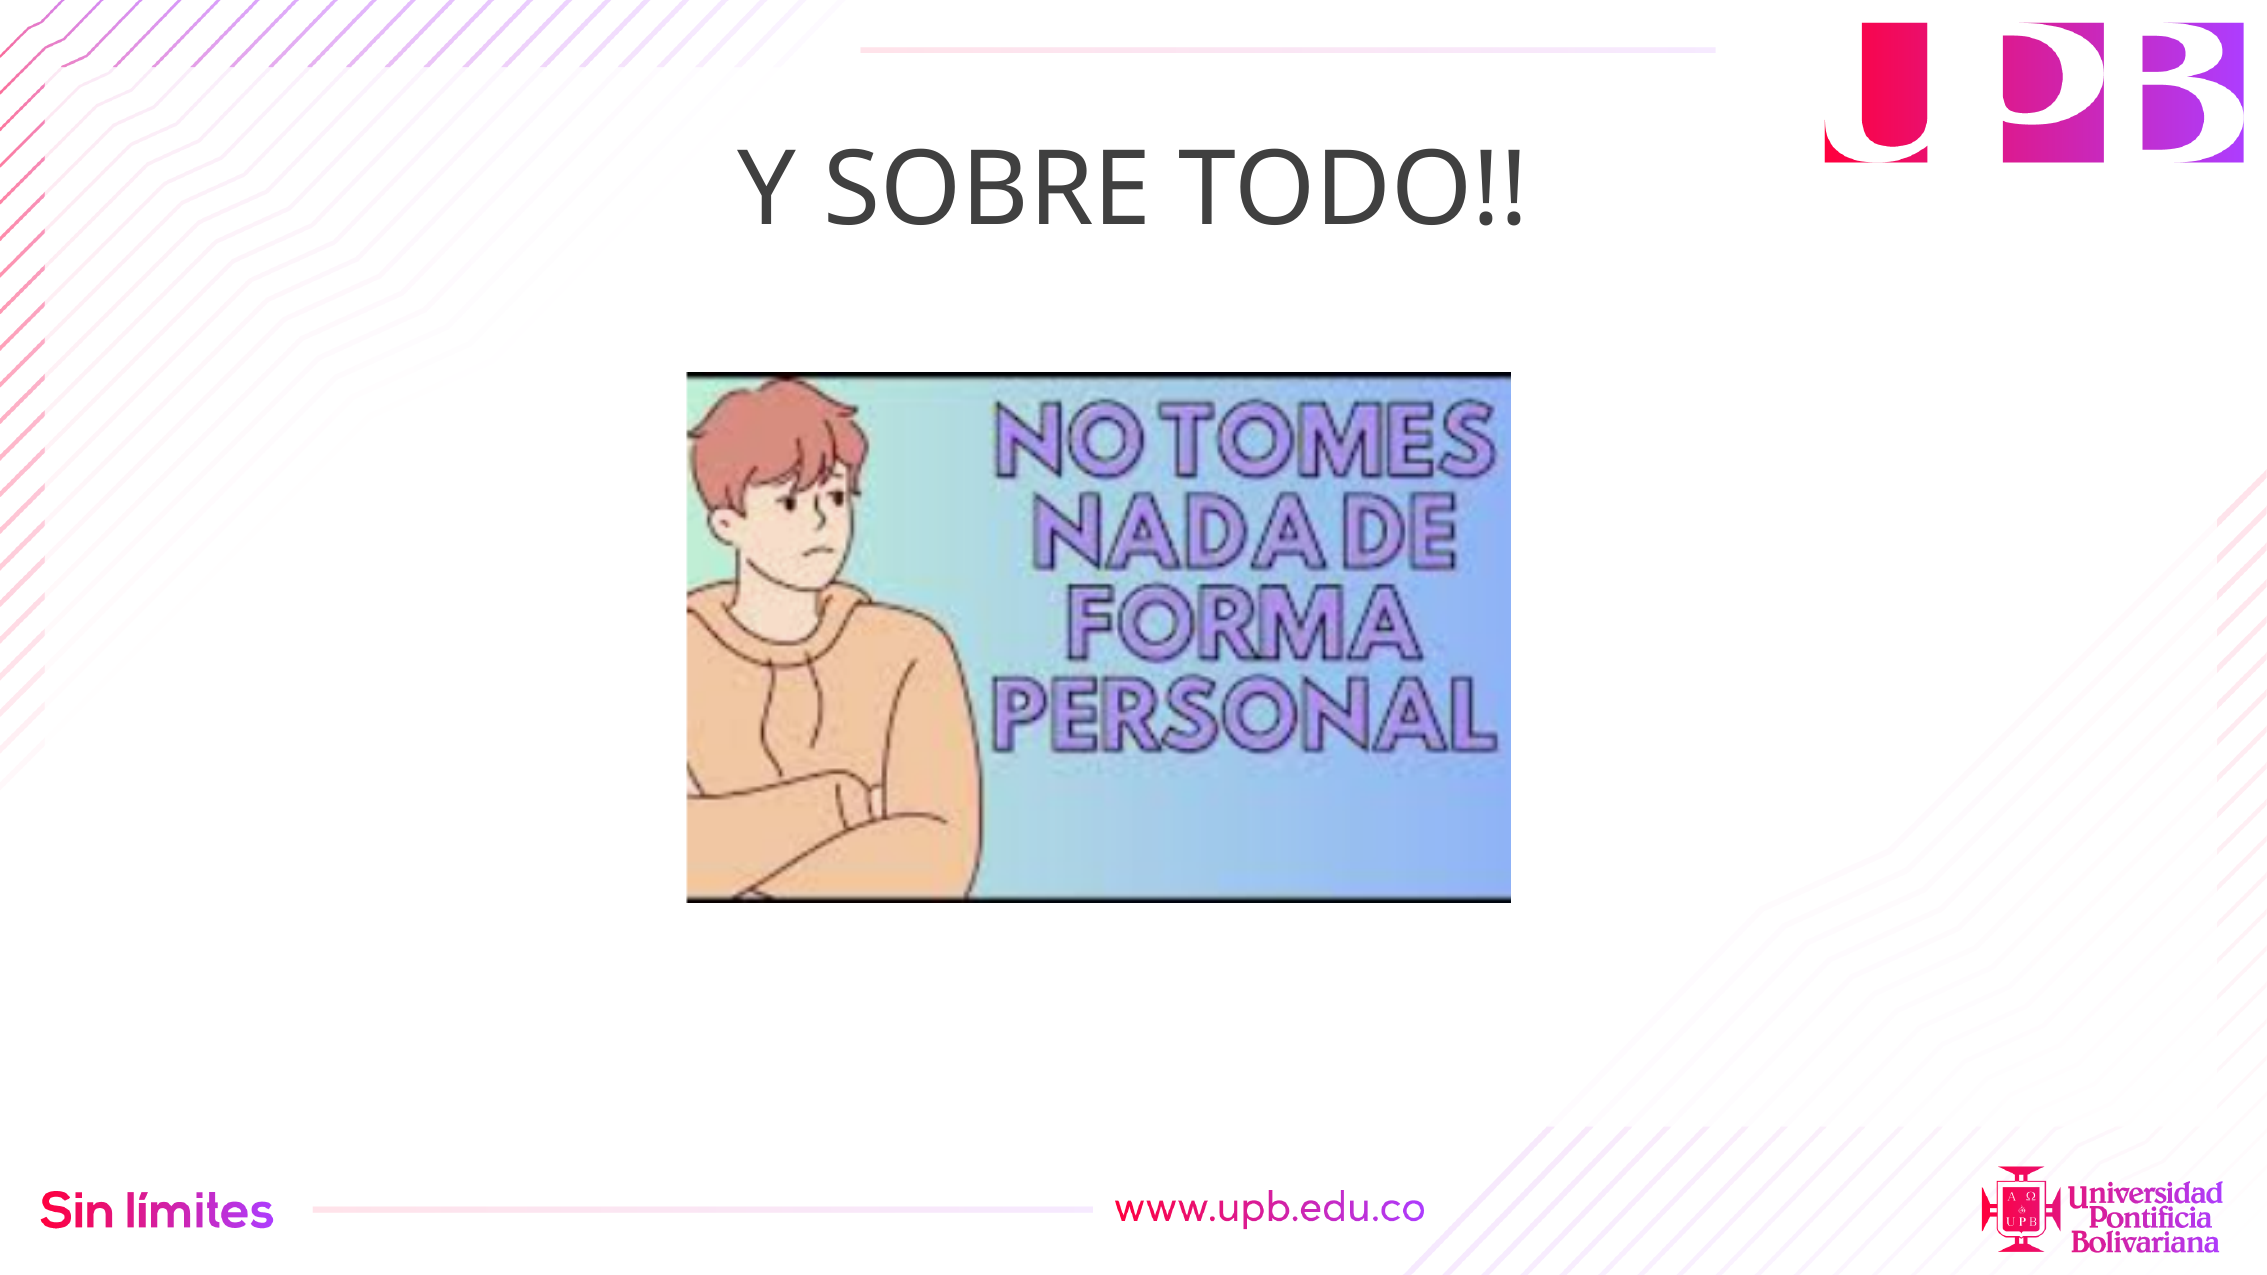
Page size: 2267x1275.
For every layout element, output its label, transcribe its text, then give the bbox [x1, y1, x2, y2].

title Y SOBRE TODO!! [155, 67, 2111, 315]
picture [0, 0, 2267, 1275]
